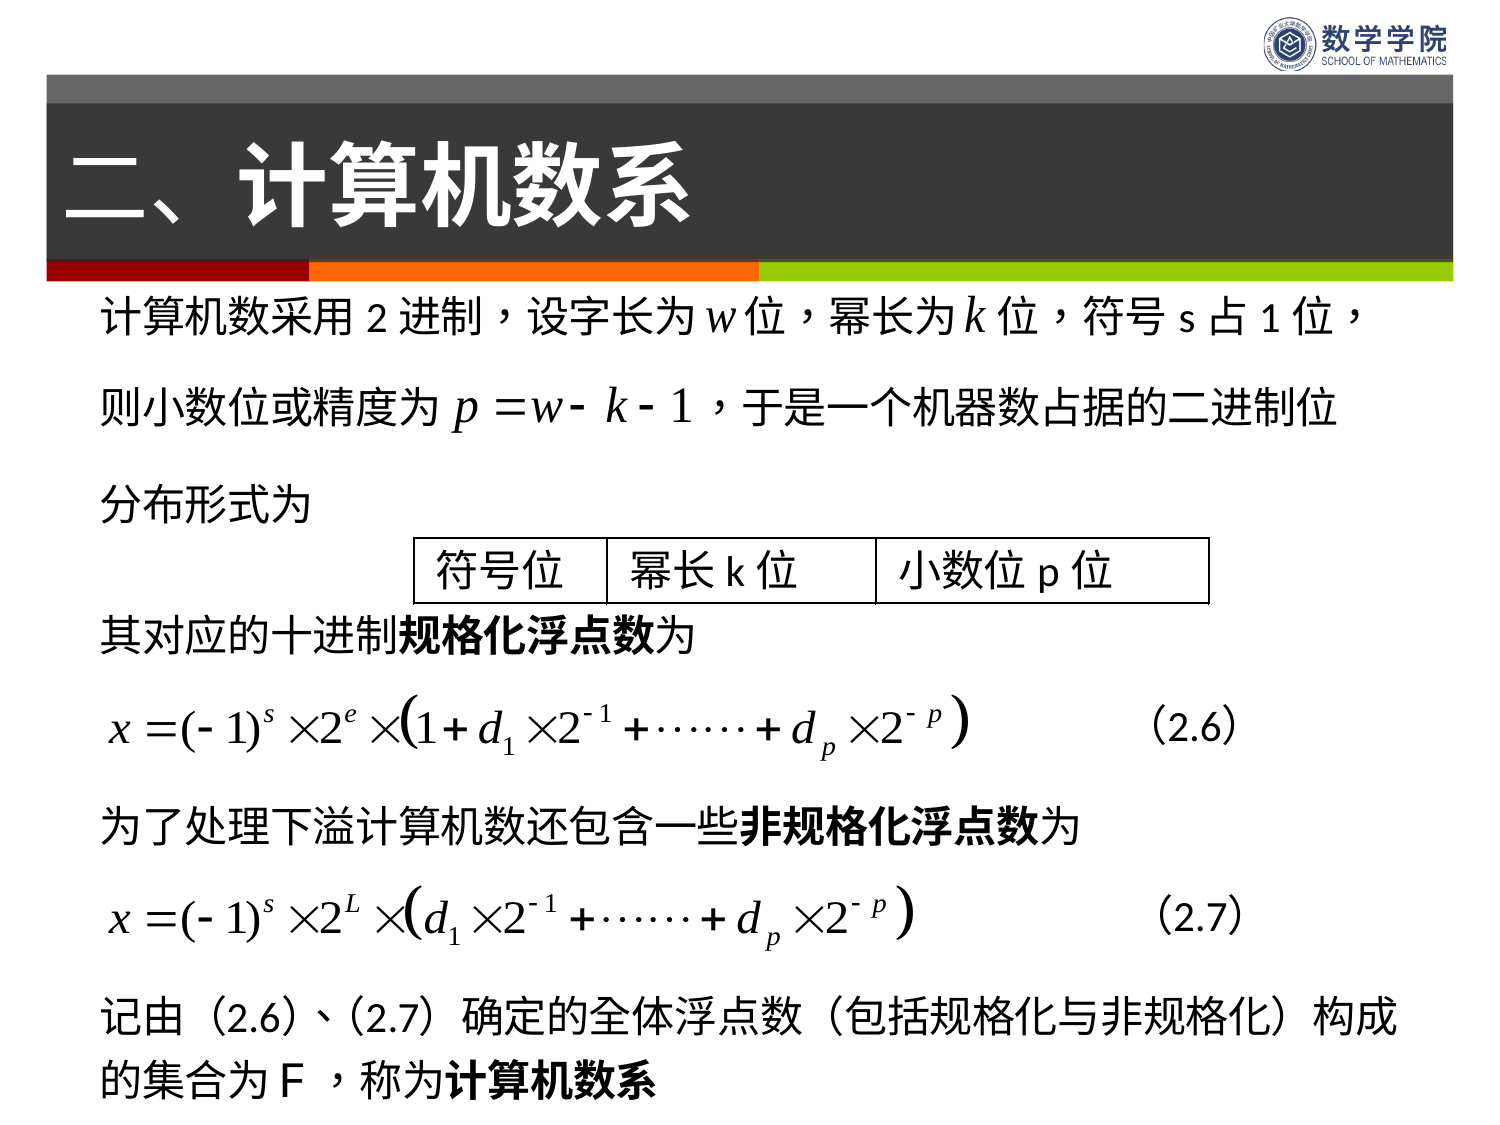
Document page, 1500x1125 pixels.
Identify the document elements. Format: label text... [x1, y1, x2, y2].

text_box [98, 282, 1402, 1113]
title 二、计算机数系 [46, 103, 1454, 263]
picture [1263, 17, 1447, 71]
